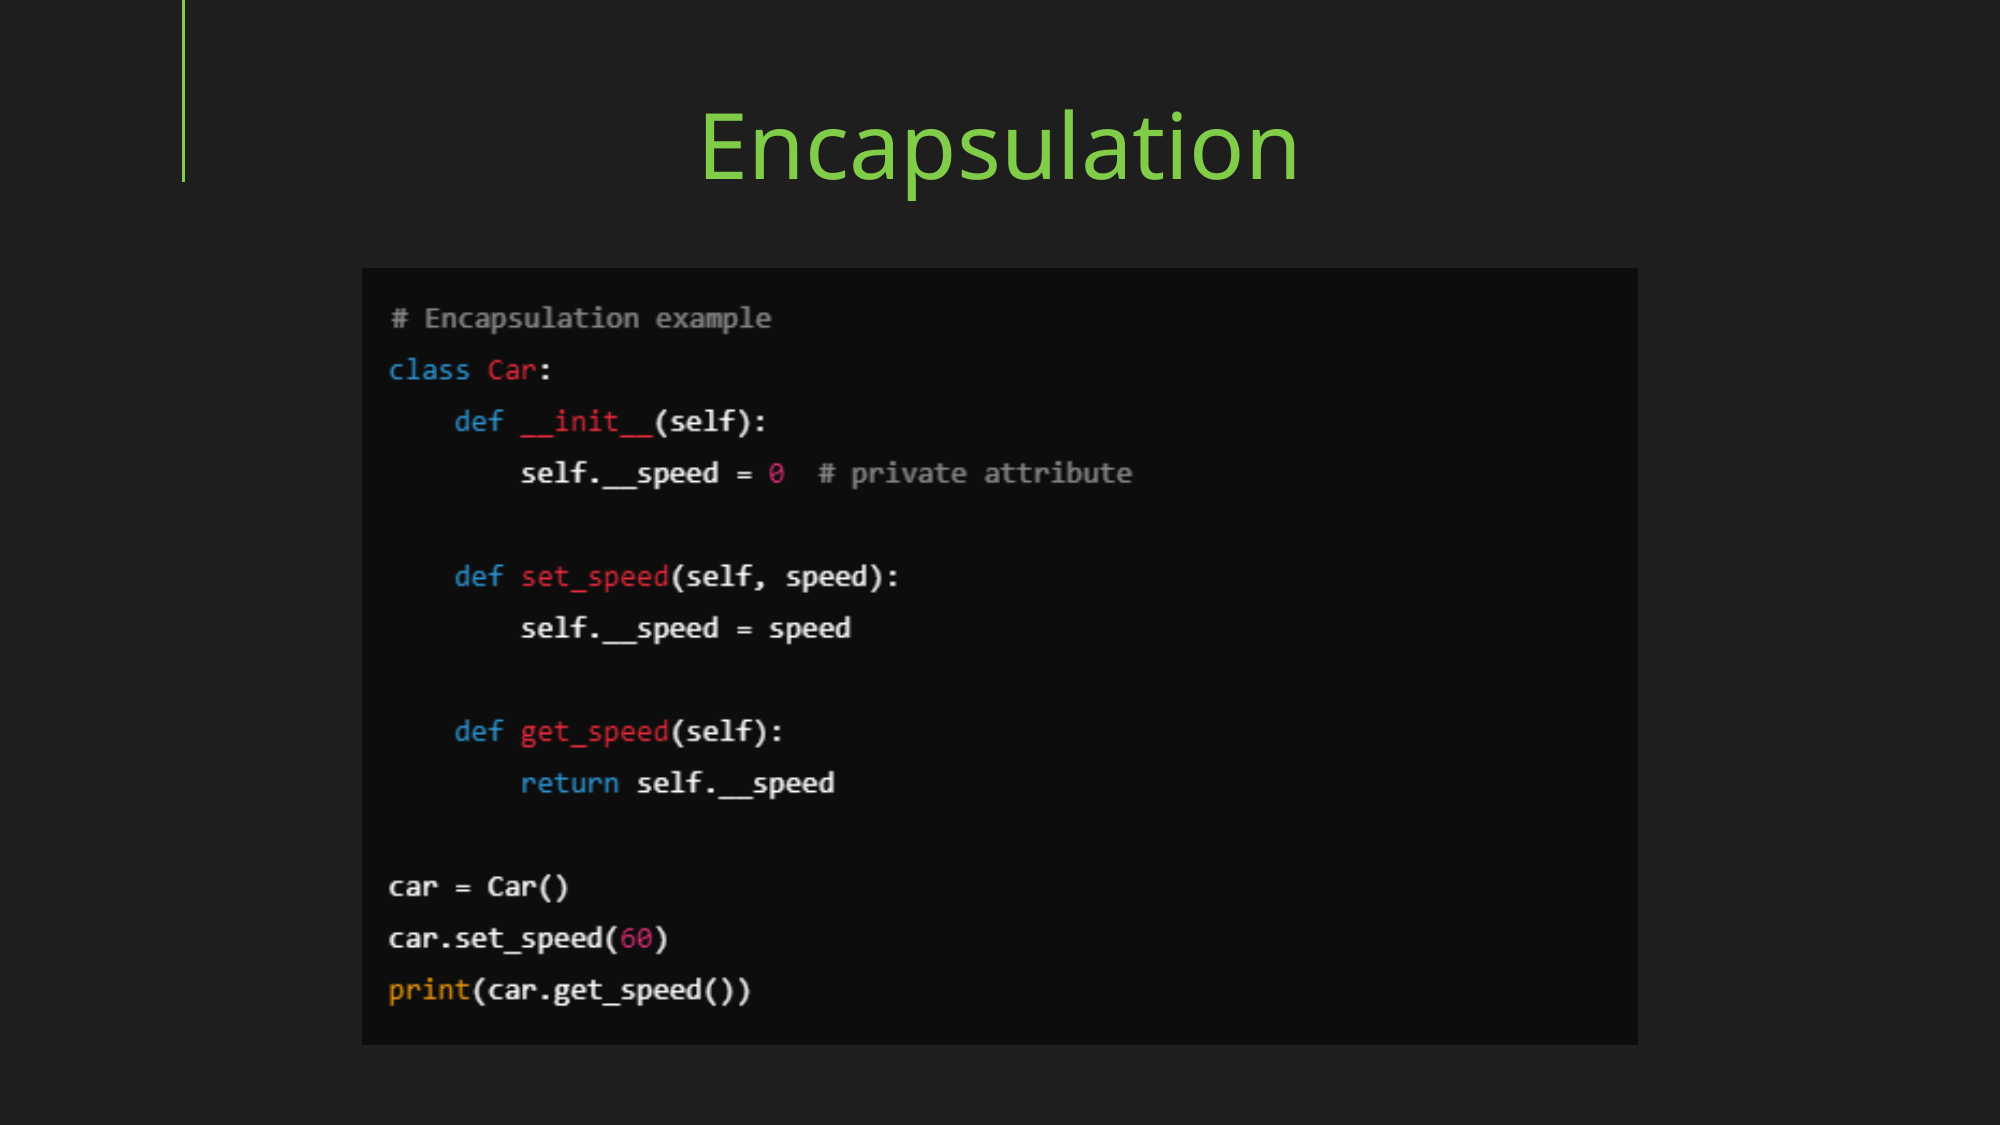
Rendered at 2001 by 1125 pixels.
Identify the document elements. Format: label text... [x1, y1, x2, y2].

picture [362, 268, 1638, 1045]
text_box Encapsulation [84, 80, 1916, 206]
